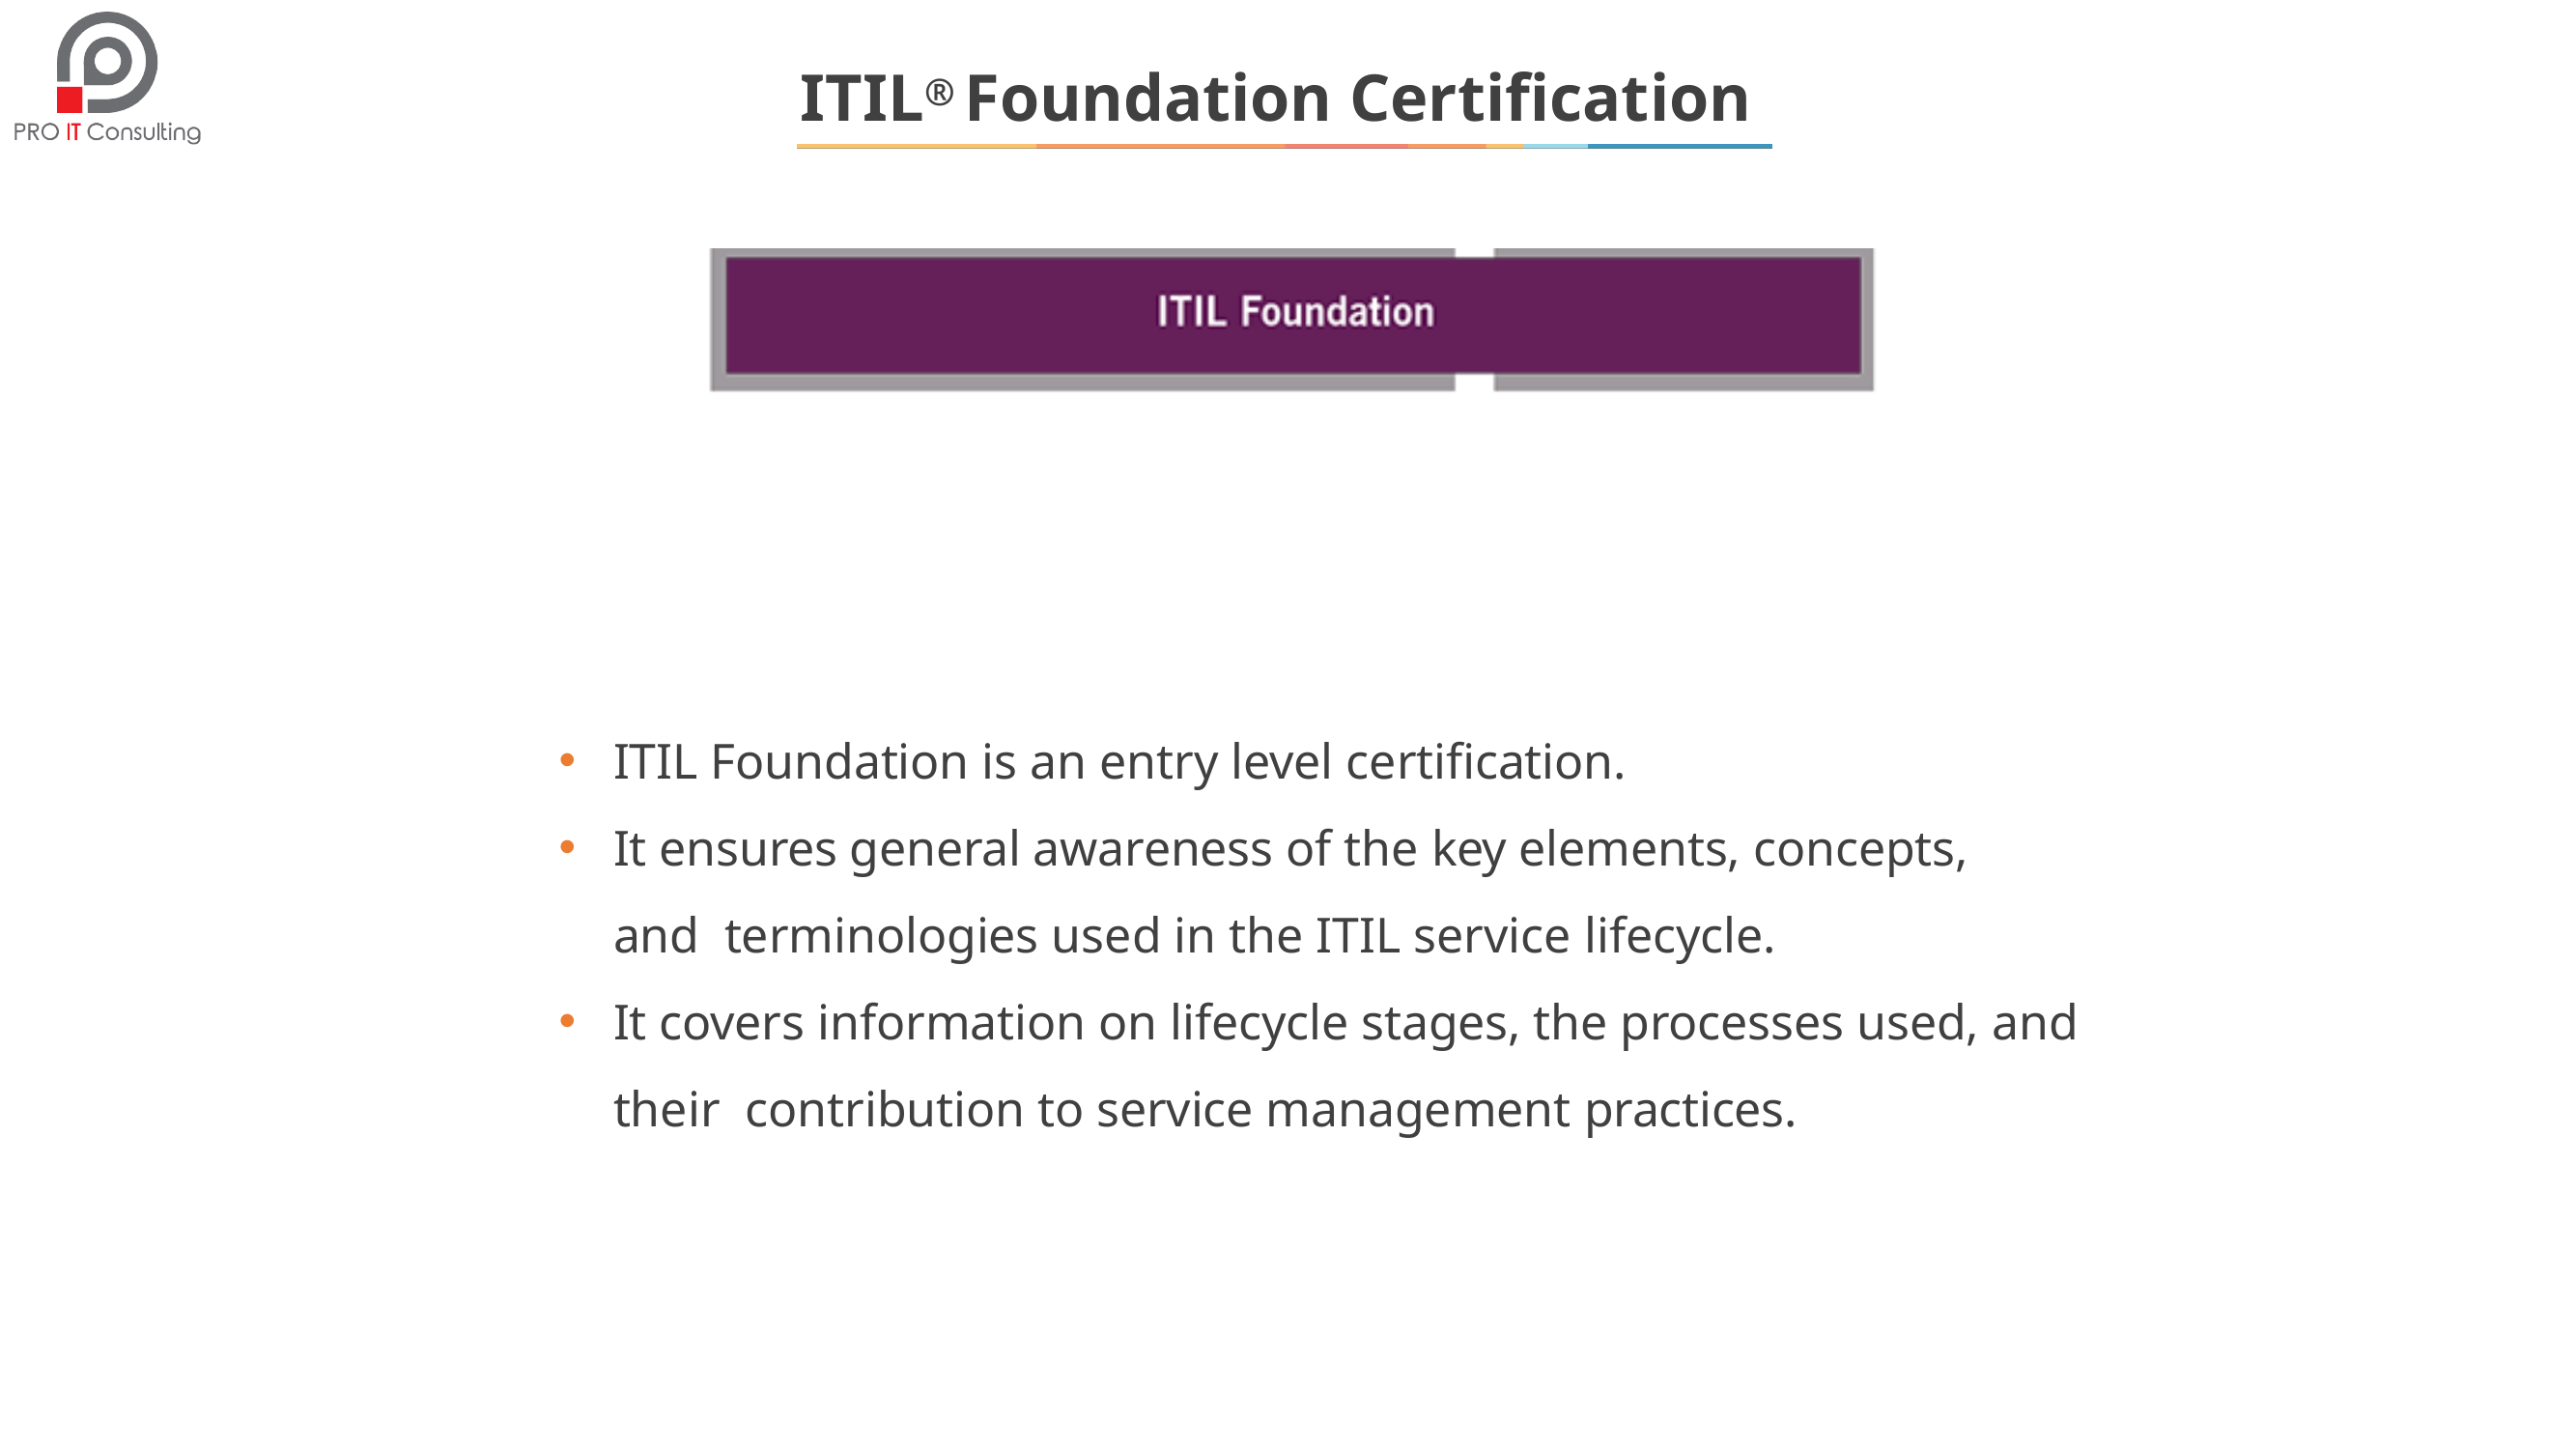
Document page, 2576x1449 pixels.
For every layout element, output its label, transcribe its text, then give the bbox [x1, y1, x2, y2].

text_box ITIL Foundation is an entry level certification. It ensures general awareness of the key elements, concepts, and terminologies used in the ITIL service lifecycle. It covers information on lifecycle stages, the processes used, and their contribution to service management practices. [556, 699, 2189, 1137]
text_box [797, 126, 1772, 167]
text_box [345, 248, 2007, 413]
picture [1, 0, 214, 157]
title ITIL® Foundation Certification [798, 54, 1779, 248]
